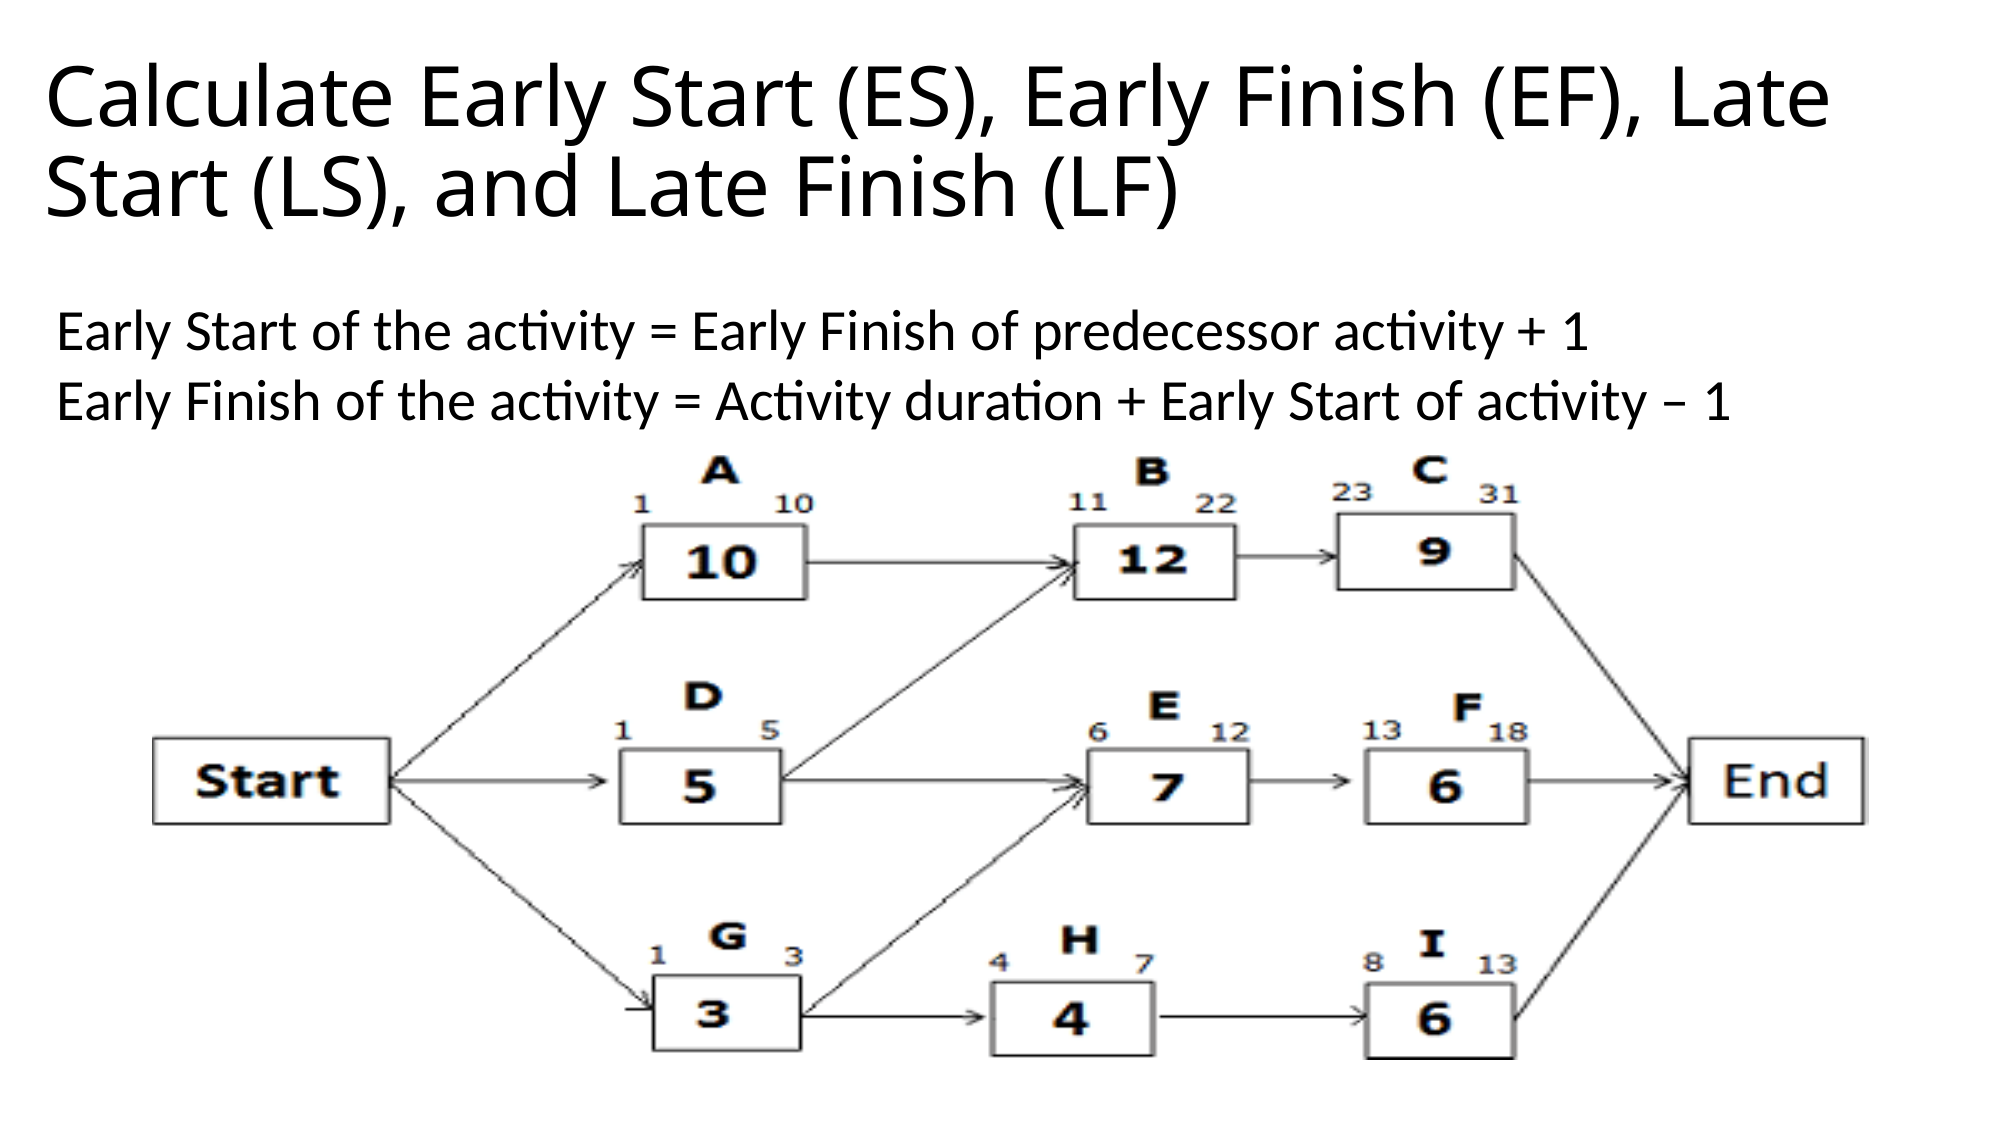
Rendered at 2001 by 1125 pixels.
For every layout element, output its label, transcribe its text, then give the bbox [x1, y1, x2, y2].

text_box Early Start of the activity = Early Finish of predecessor activity + 1 Early Finish of the activity = Activity duration + Early Start of activity – 1 [54, 290, 1741, 433]
title Calculate Early Start (ES), Early Finish (EF), Late Start (LS), and Late Finish (LF) [42, 39, 1903, 241]
picture [152, 455, 1869, 1060]
